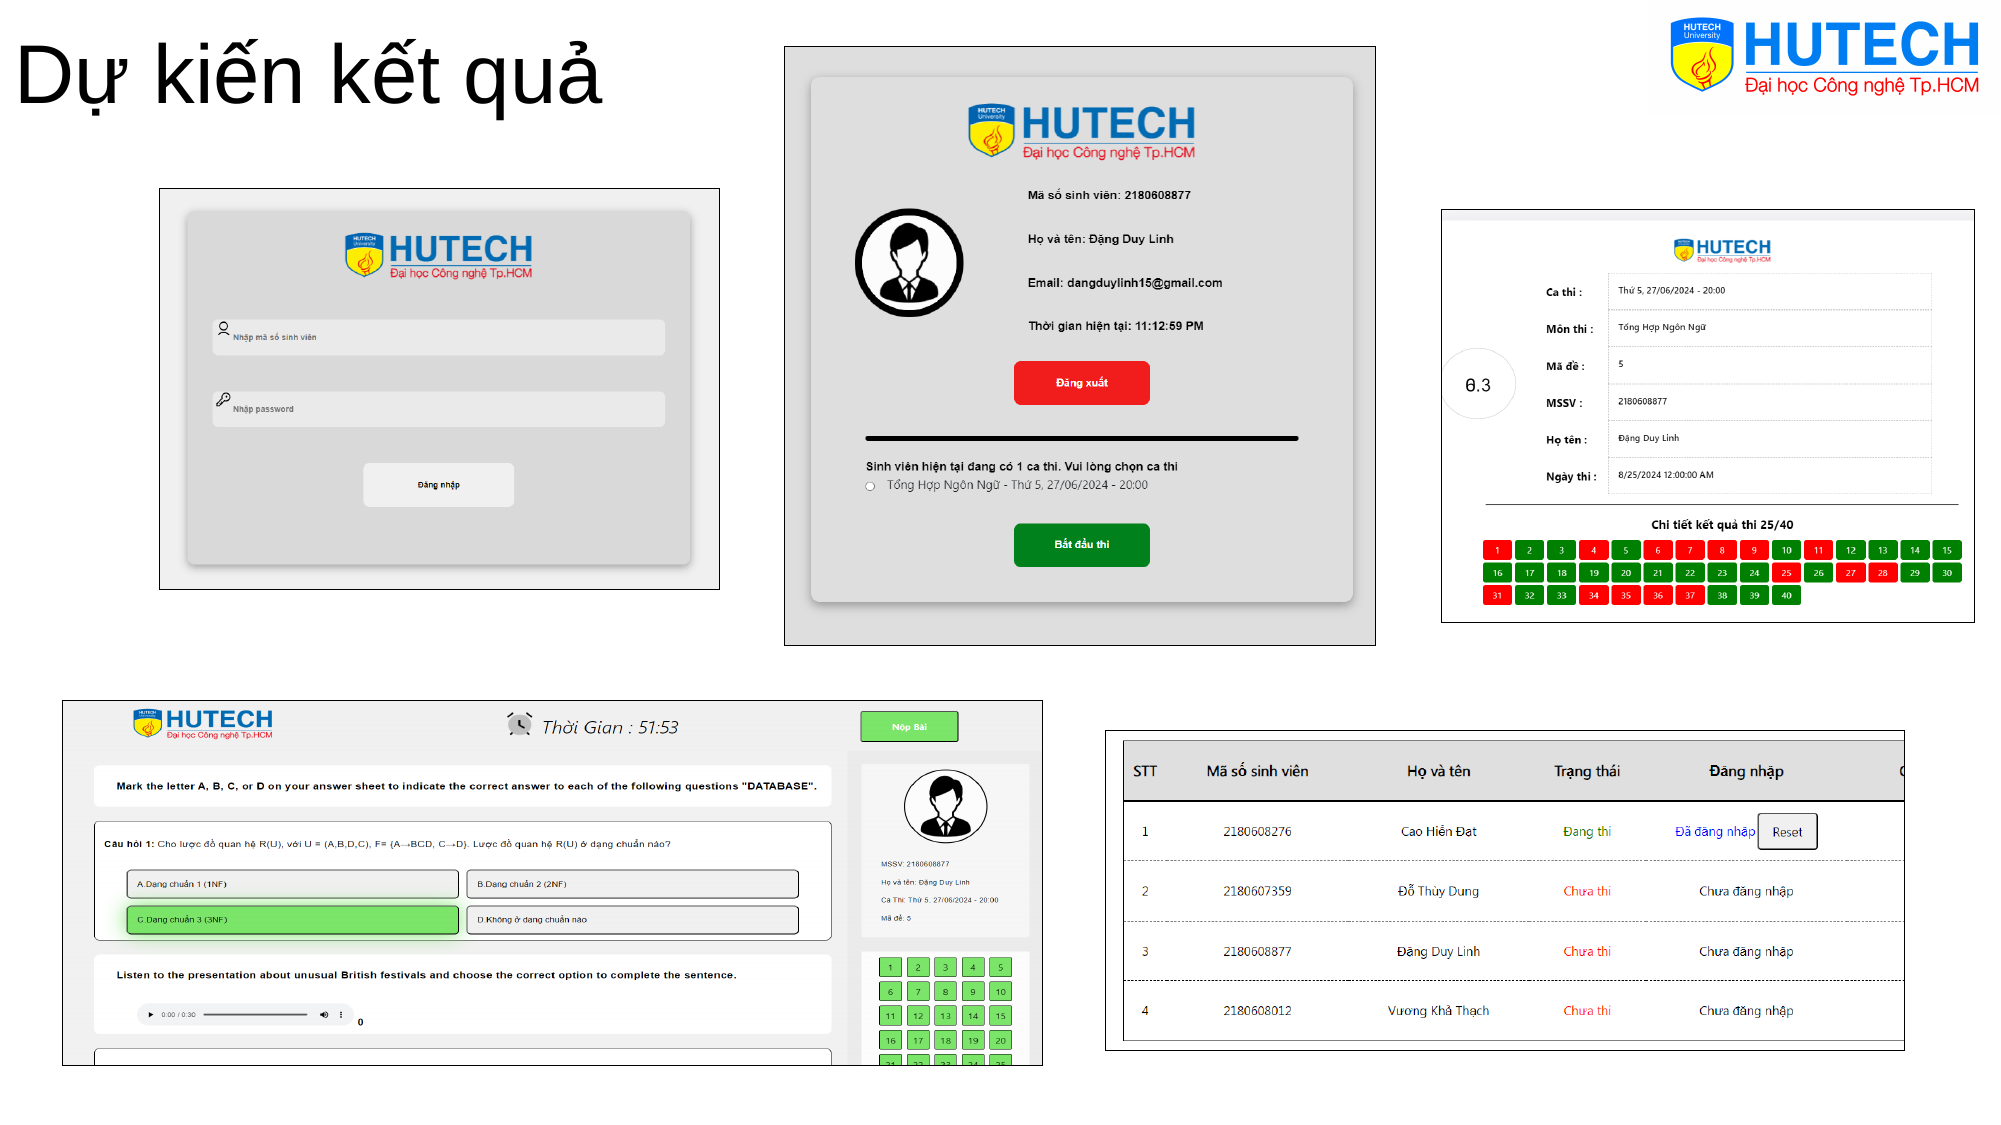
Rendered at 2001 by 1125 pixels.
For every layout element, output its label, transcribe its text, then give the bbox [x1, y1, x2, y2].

picture [61, 700, 1044, 1067]
picture [1648, 0, 2000, 114]
picture [1105, 729, 1906, 1051]
picture [783, 46, 1377, 646]
text_box Dự kiến kết quả [0, 13, 1392, 128]
picture [1440, 208, 1975, 623]
picture [158, 188, 720, 591]
